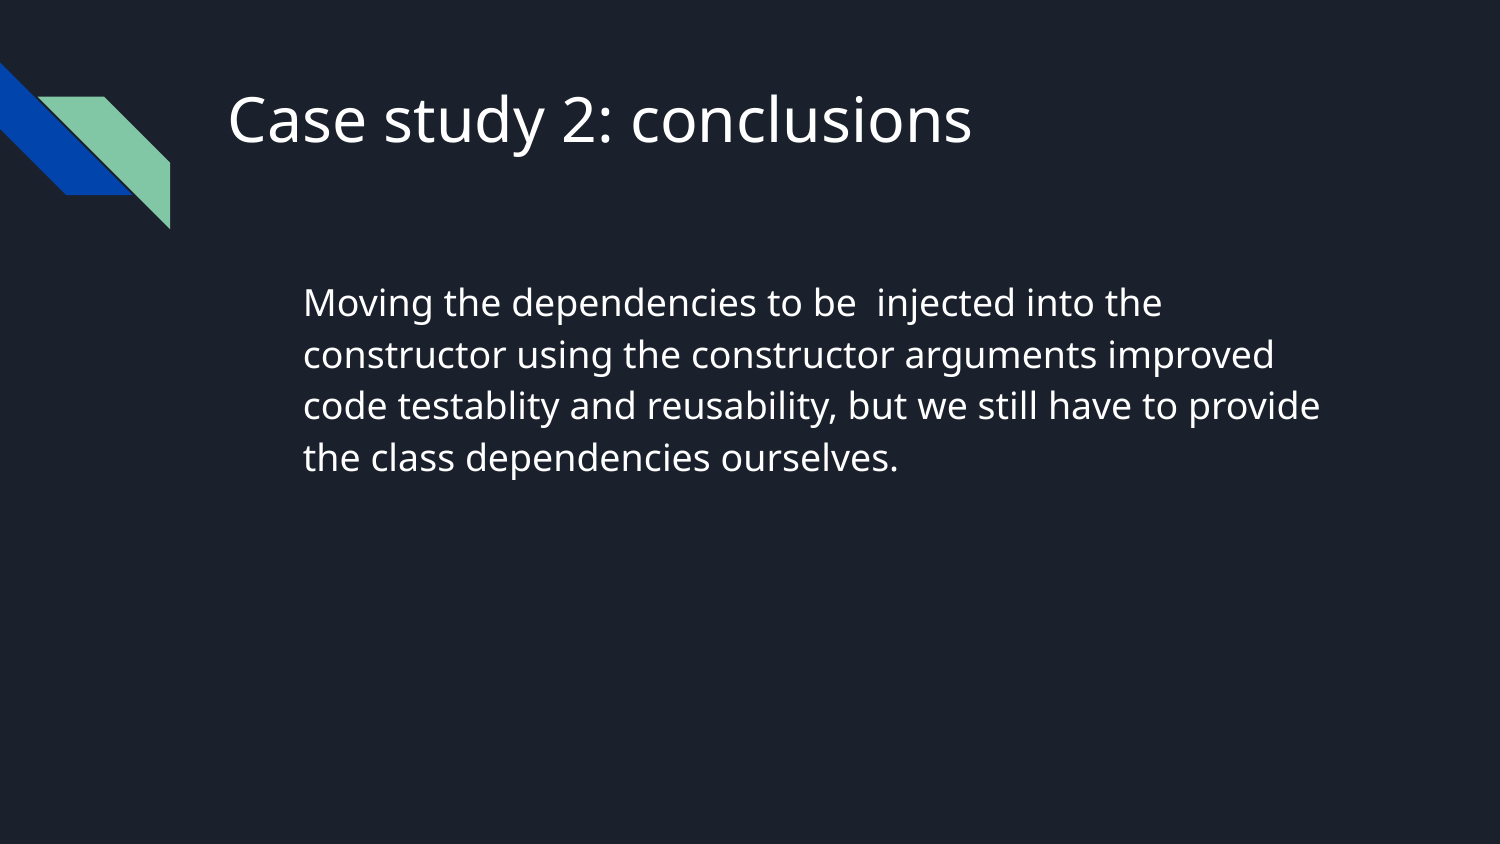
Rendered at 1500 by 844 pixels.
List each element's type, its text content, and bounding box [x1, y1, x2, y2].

list Moving the dependencies to be injected into the constructor using the constructor arguments improved code testablity and reusability, but we still have to provide the class dependencies ourselves. [212, 257, 1368, 735]
title Case study 2: conclusions [212, 64, 1368, 215]
